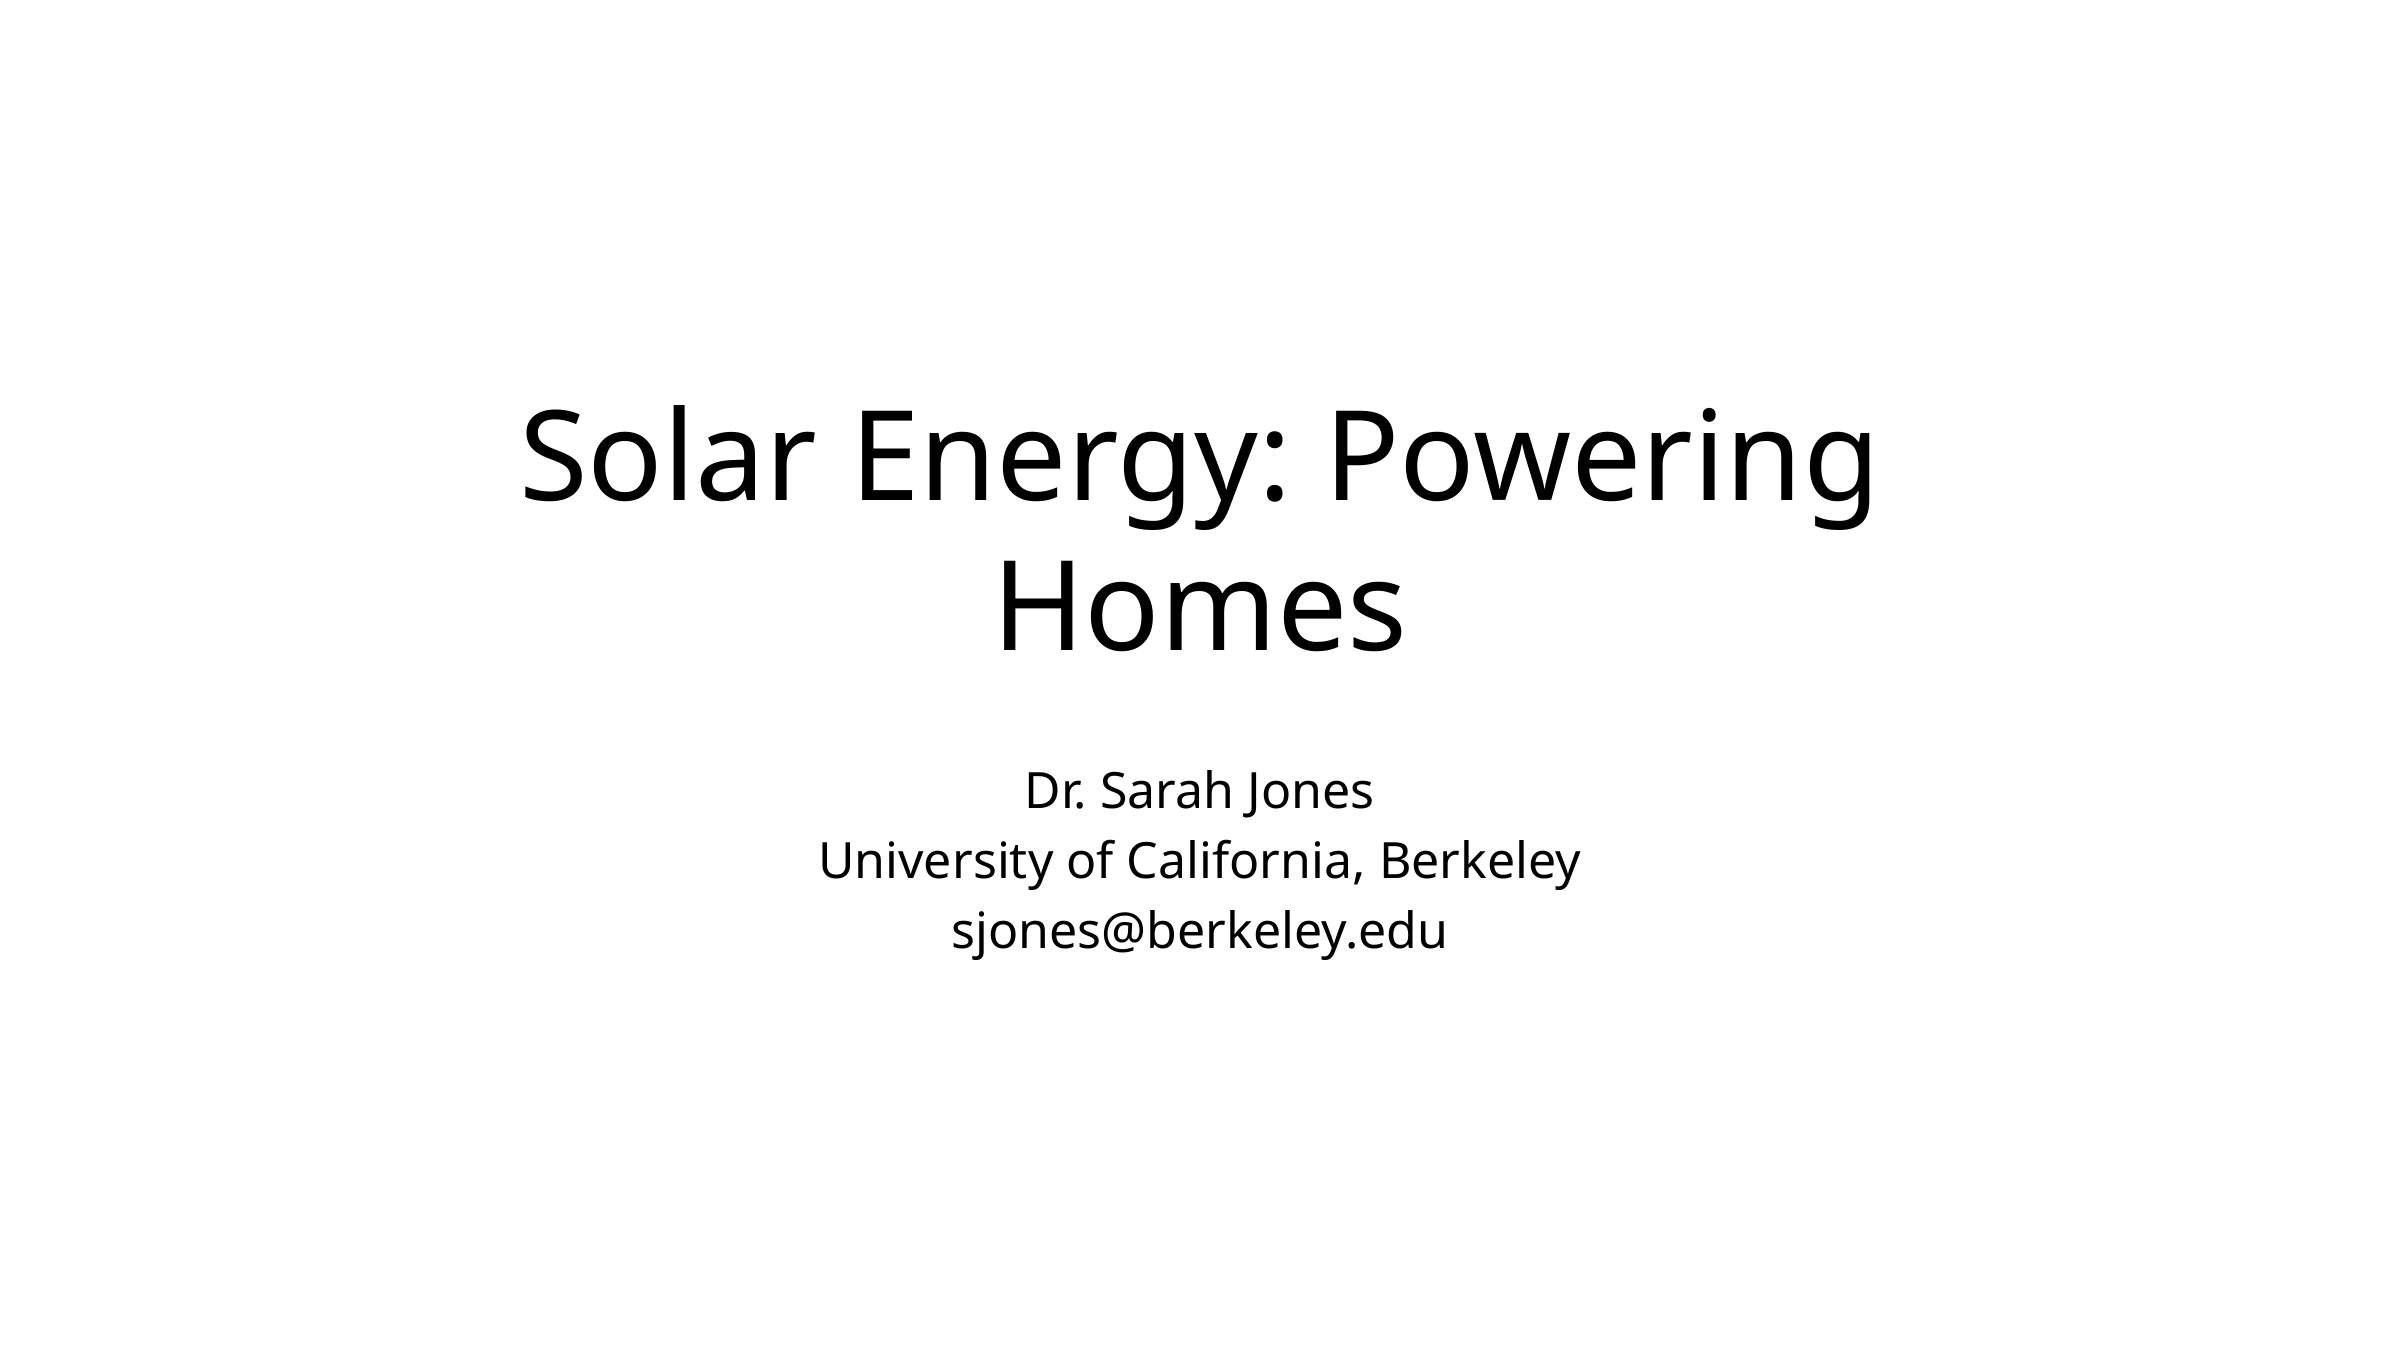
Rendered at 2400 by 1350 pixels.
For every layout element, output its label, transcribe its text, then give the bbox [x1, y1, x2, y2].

subtitle Dr. Sarah Jones University of California, Berkeley sjones@berkeley.edu [450, 750, 1950, 1023]
title Solar Energy: Powering Homes [450, 329, 1950, 721]
